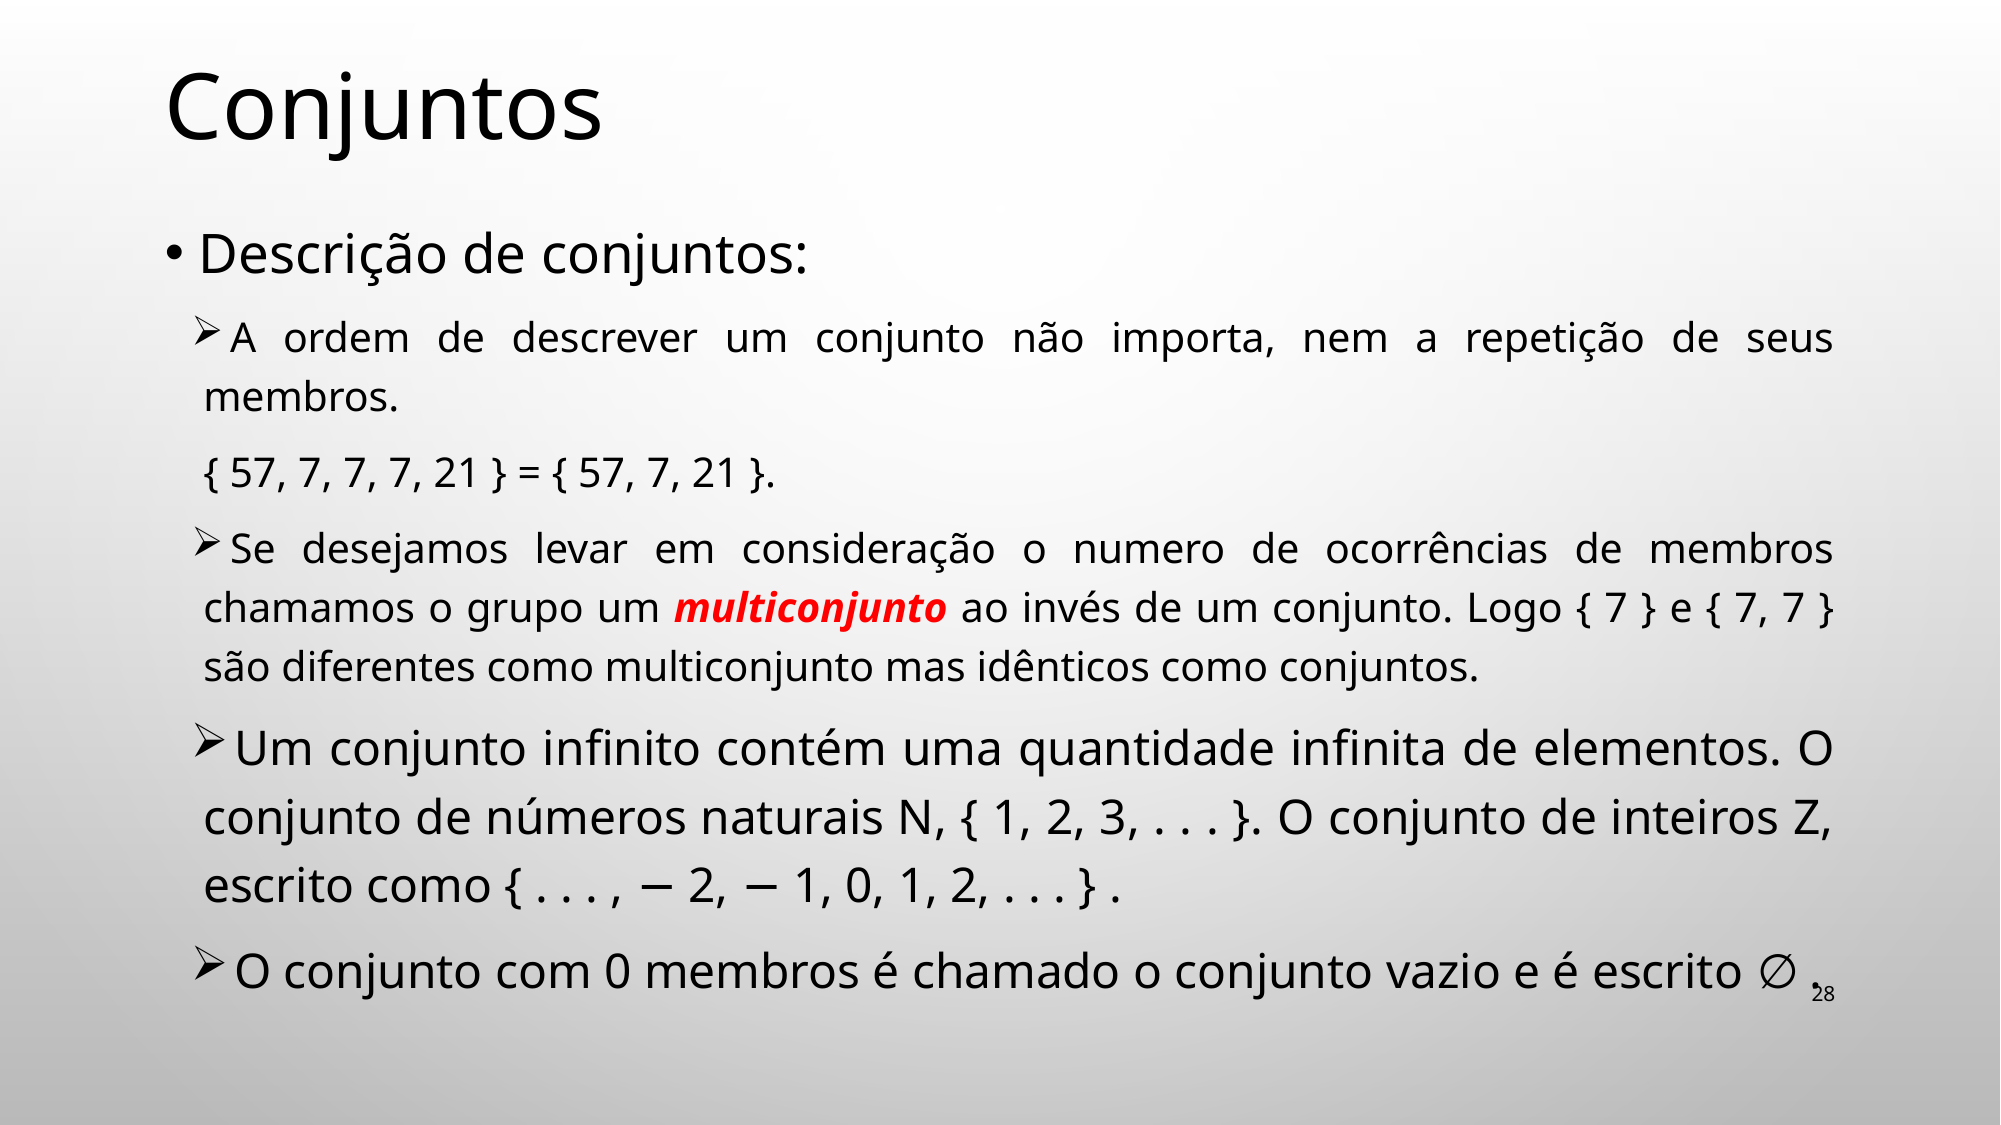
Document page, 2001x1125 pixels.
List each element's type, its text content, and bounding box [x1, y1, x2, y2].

slide_number 28 [1724, 965, 1851, 1025]
title Conjuntos [149, 44, 1851, 175]
list Descrição de conjuntos: A ordem de descrever um conjunto não importa, nem a repetição de seus membros. { 57, 7, 7, 7, 21 } = { 57, 7, 21 }. Se desejamos levar em consideração o numero de ocorrências de membros chamamos o grupo um multiconjunto ao invés de um conjunto. Logo { 7 } e { 7, 7 } são diferentes como multiconjunto mas idênticos como conjuntos. Um conjunto inﬁnito contém uma quantidade inﬁnita de elementos. O conjunto de números naturais N, { 1, 2, 3, . . . }. O conjunto de inteiros Z, escrito como { . . . , − 2, − 1, 0, 1, 2, . . . } . O conjunto com 0 membros é chamado o conjunto vazio e é escrito ∅ . [149, 198, 1851, 1081]
picture [0, 0, 2000, 1125]
